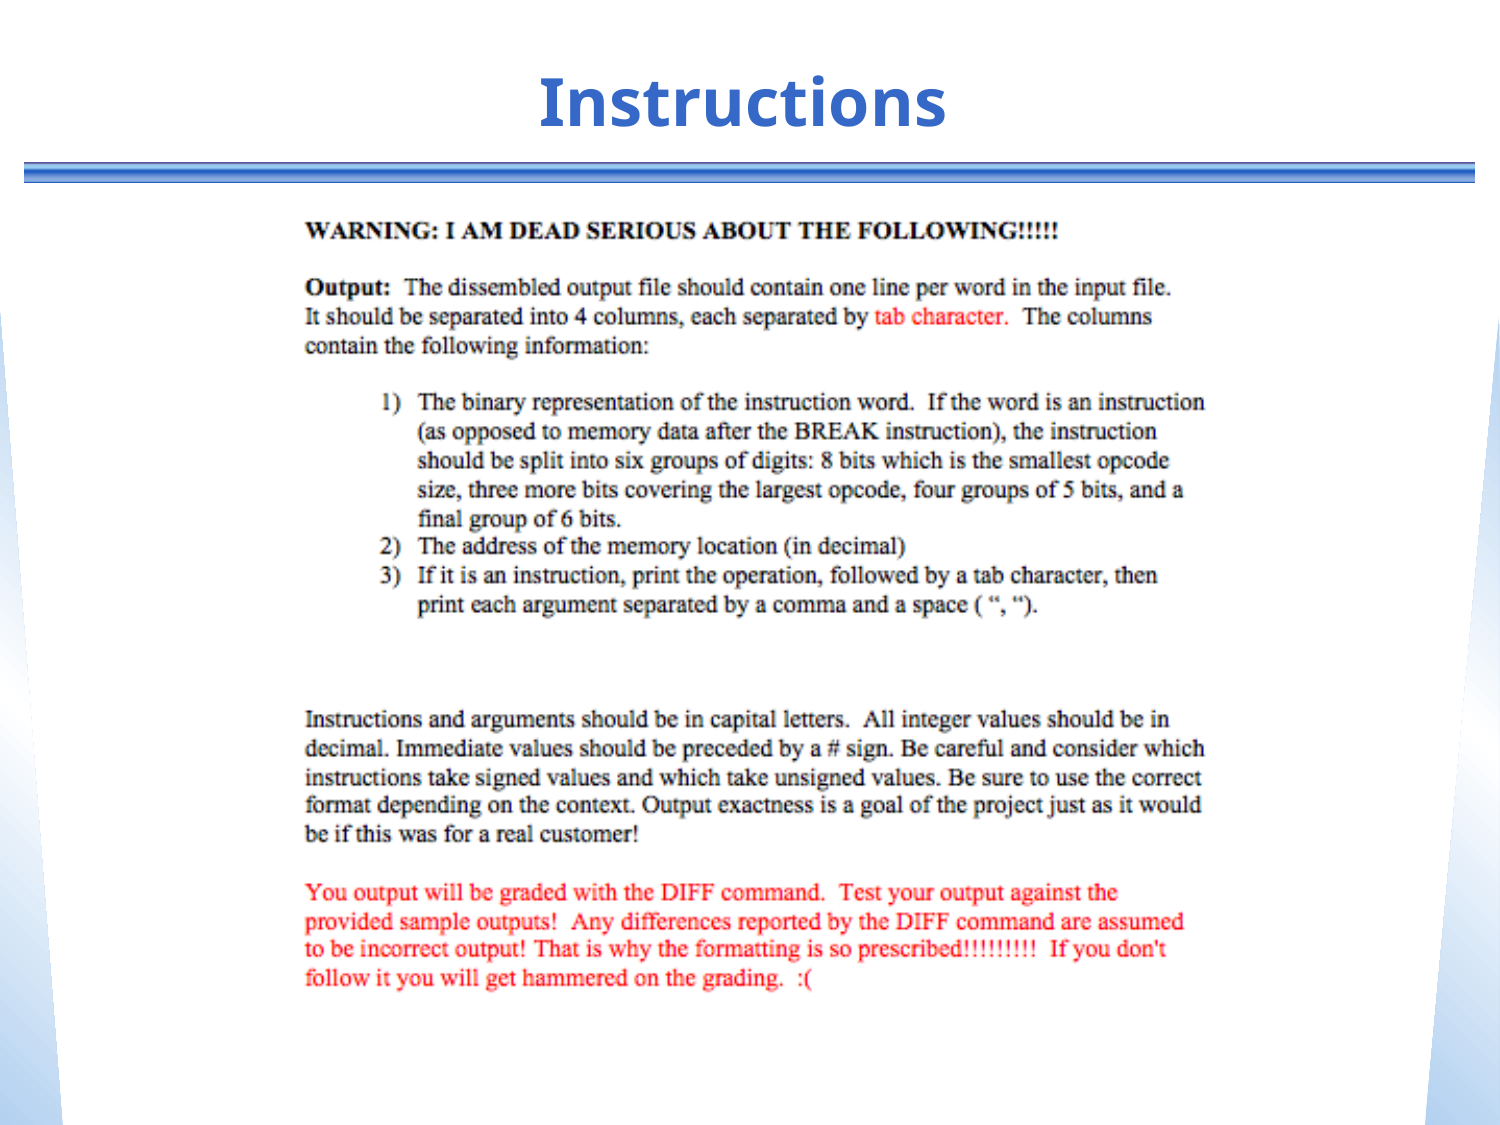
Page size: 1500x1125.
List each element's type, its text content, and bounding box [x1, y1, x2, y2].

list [197, 206, 1303, 1024]
picture [24, 162, 1475, 183]
title Instructions [37, 37, 1450, 163]
